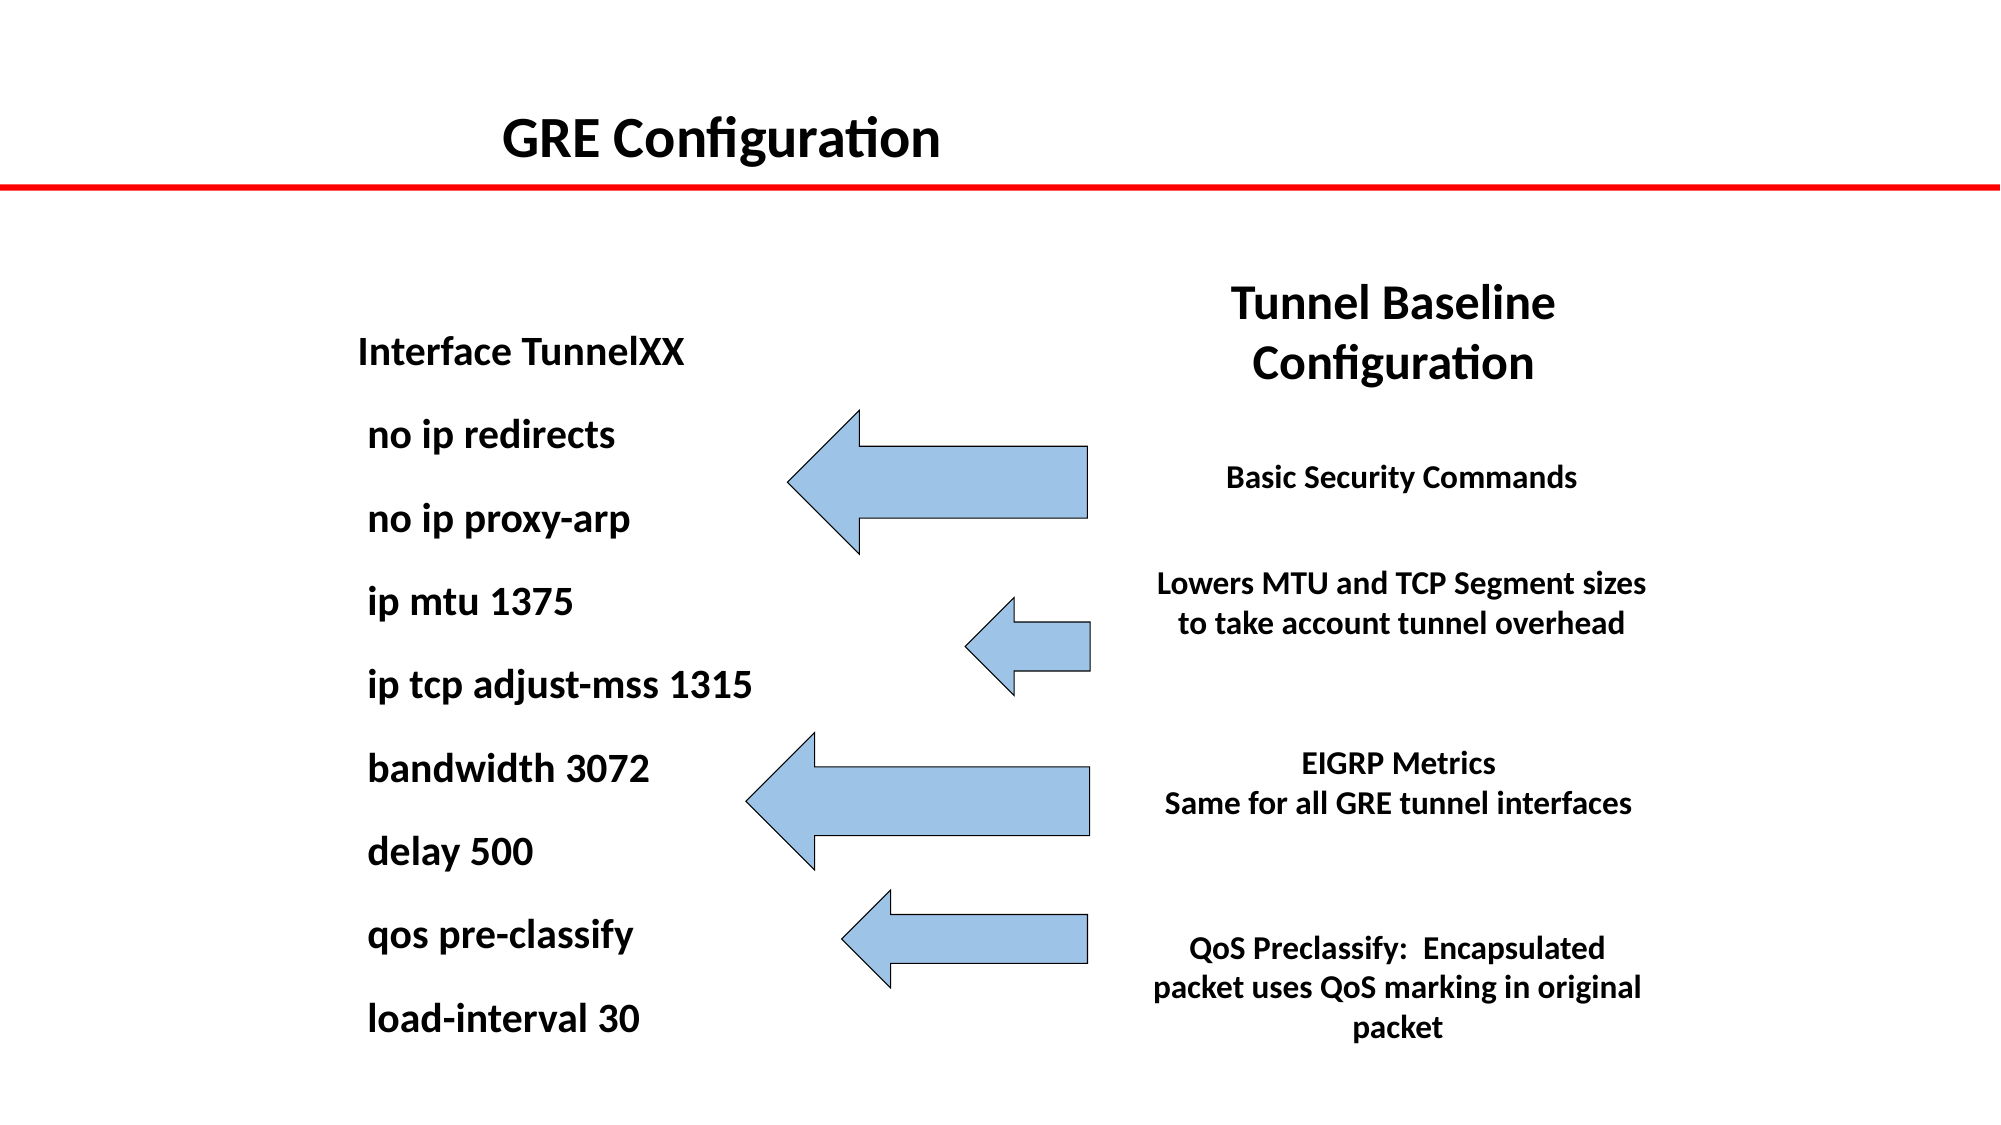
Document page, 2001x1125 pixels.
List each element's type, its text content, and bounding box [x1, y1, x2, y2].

text_box Basic Security Commands [1133, 447, 1671, 502]
text_box [840, 888, 1089, 990]
text_box [964, 596, 1091, 697]
text_box QoS Preclassify: Encapsulated packet uses QoS marking in original packet [1129, 918, 1667, 1053]
text_box Tunnel Baseline Configuration [1124, 262, 1663, 398]
text_box [745, 731, 1091, 872]
title GRE Configuration [487, 45, 1738, 233]
text_box Interface TunnelXX no ip redirects no ip proxy-arp ip mtu 1375 ip tcp adjust-mss 1315 bandwidth 3072 delay 500 qos pre-classify load-interval 30 [342, 291, 1240, 1055]
text_box EIGRP Metrics Same for all GRE tunnel interfaces [1130, 733, 1668, 829]
text_box [786, 409, 1088, 556]
text_box Lowers MTU and TCP Segment sizes to take account tunnel overhead [1133, 554, 1671, 649]
